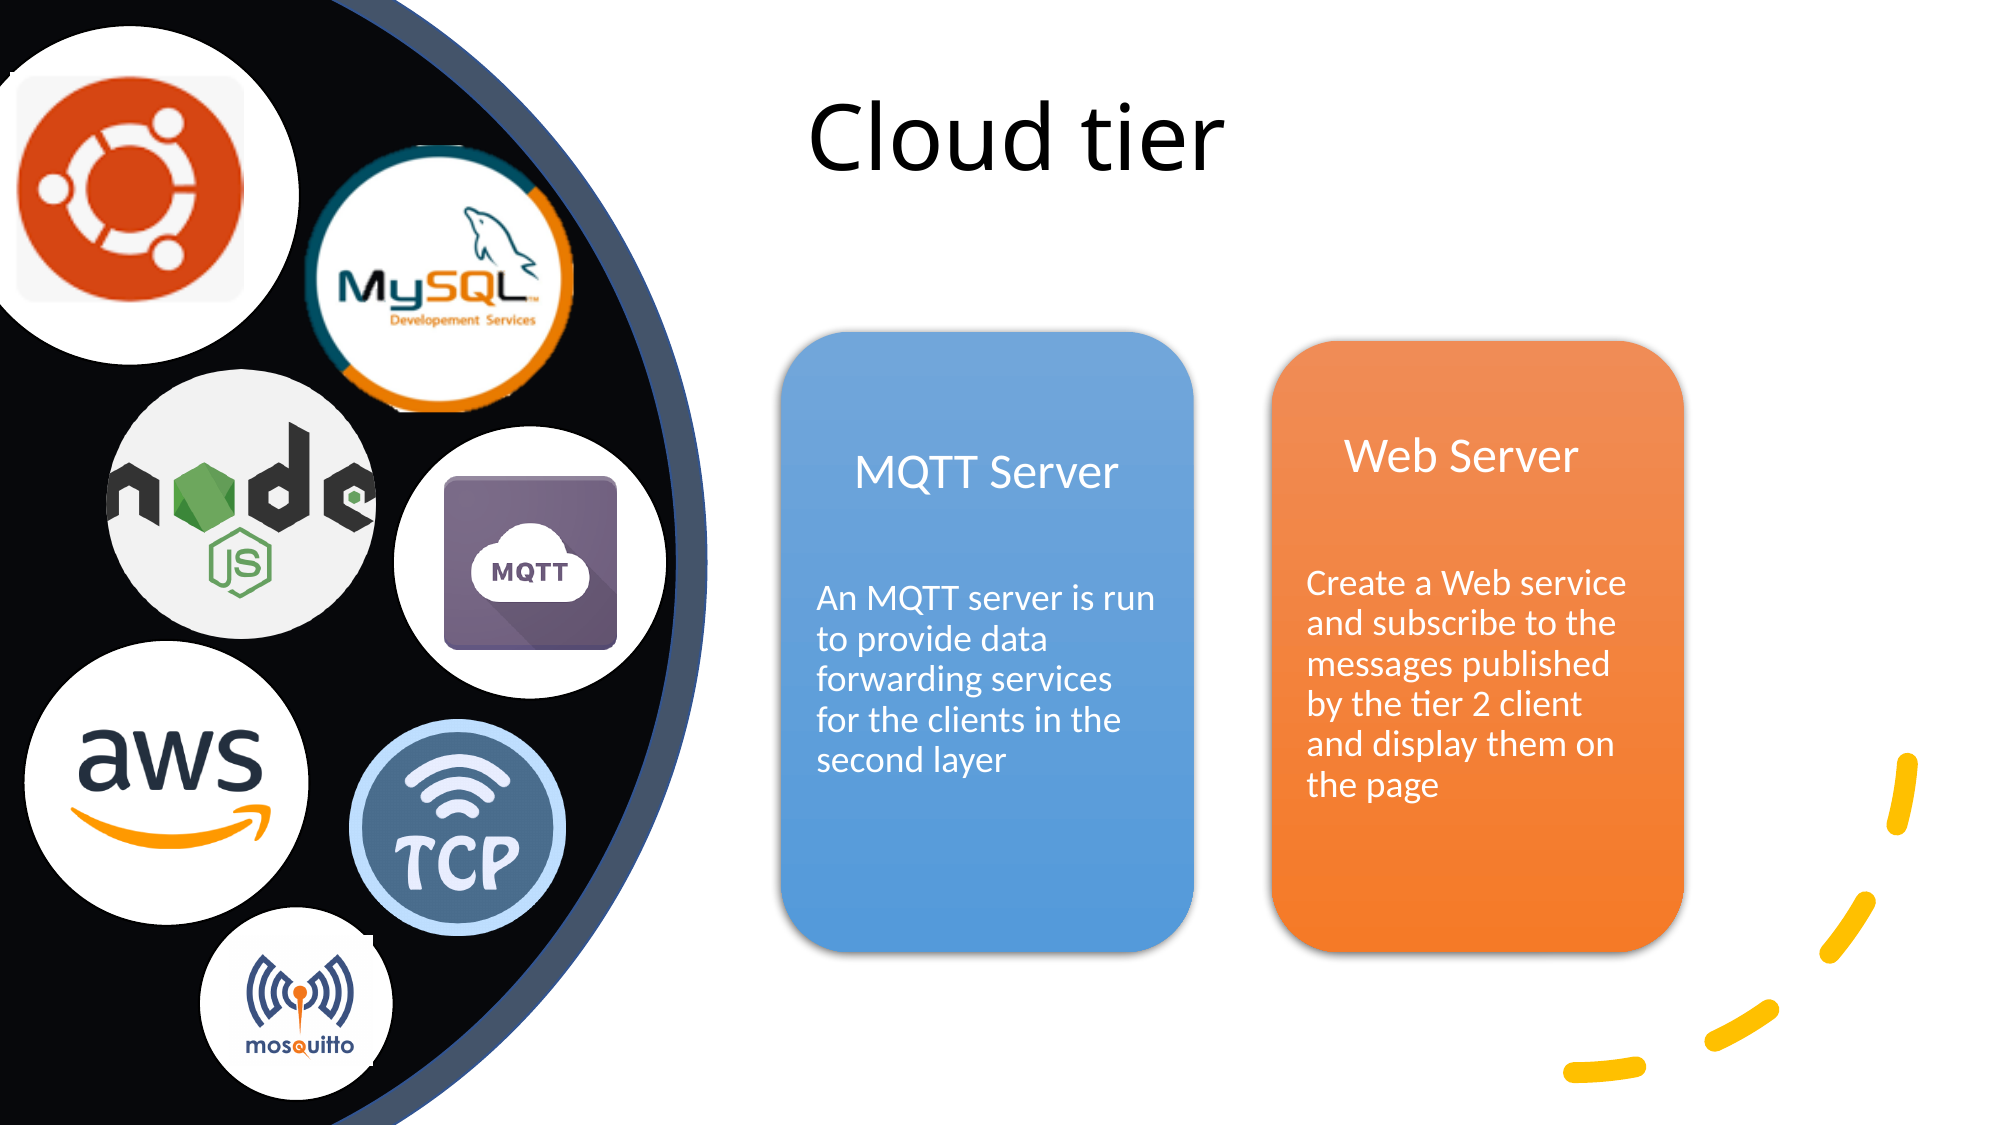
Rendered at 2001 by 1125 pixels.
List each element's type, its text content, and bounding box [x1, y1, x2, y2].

text_box [707, 0, 2000, 1125]
text_box MQTT Server An MQTT server is run to provide data forwarding services for the clients in the second layer [781, 331, 1194, 953]
title Cloud tier [791, 39, 1317, 242]
text_box [1438, 52, 2000, 969]
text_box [0, 0, 707, 1125]
text_box Web Server Create a Web service and subscribe to the messages published by the tier 2 client and display them on the page [1271, 340, 1684, 953]
text_box [1572, 969, 1817, 1074]
